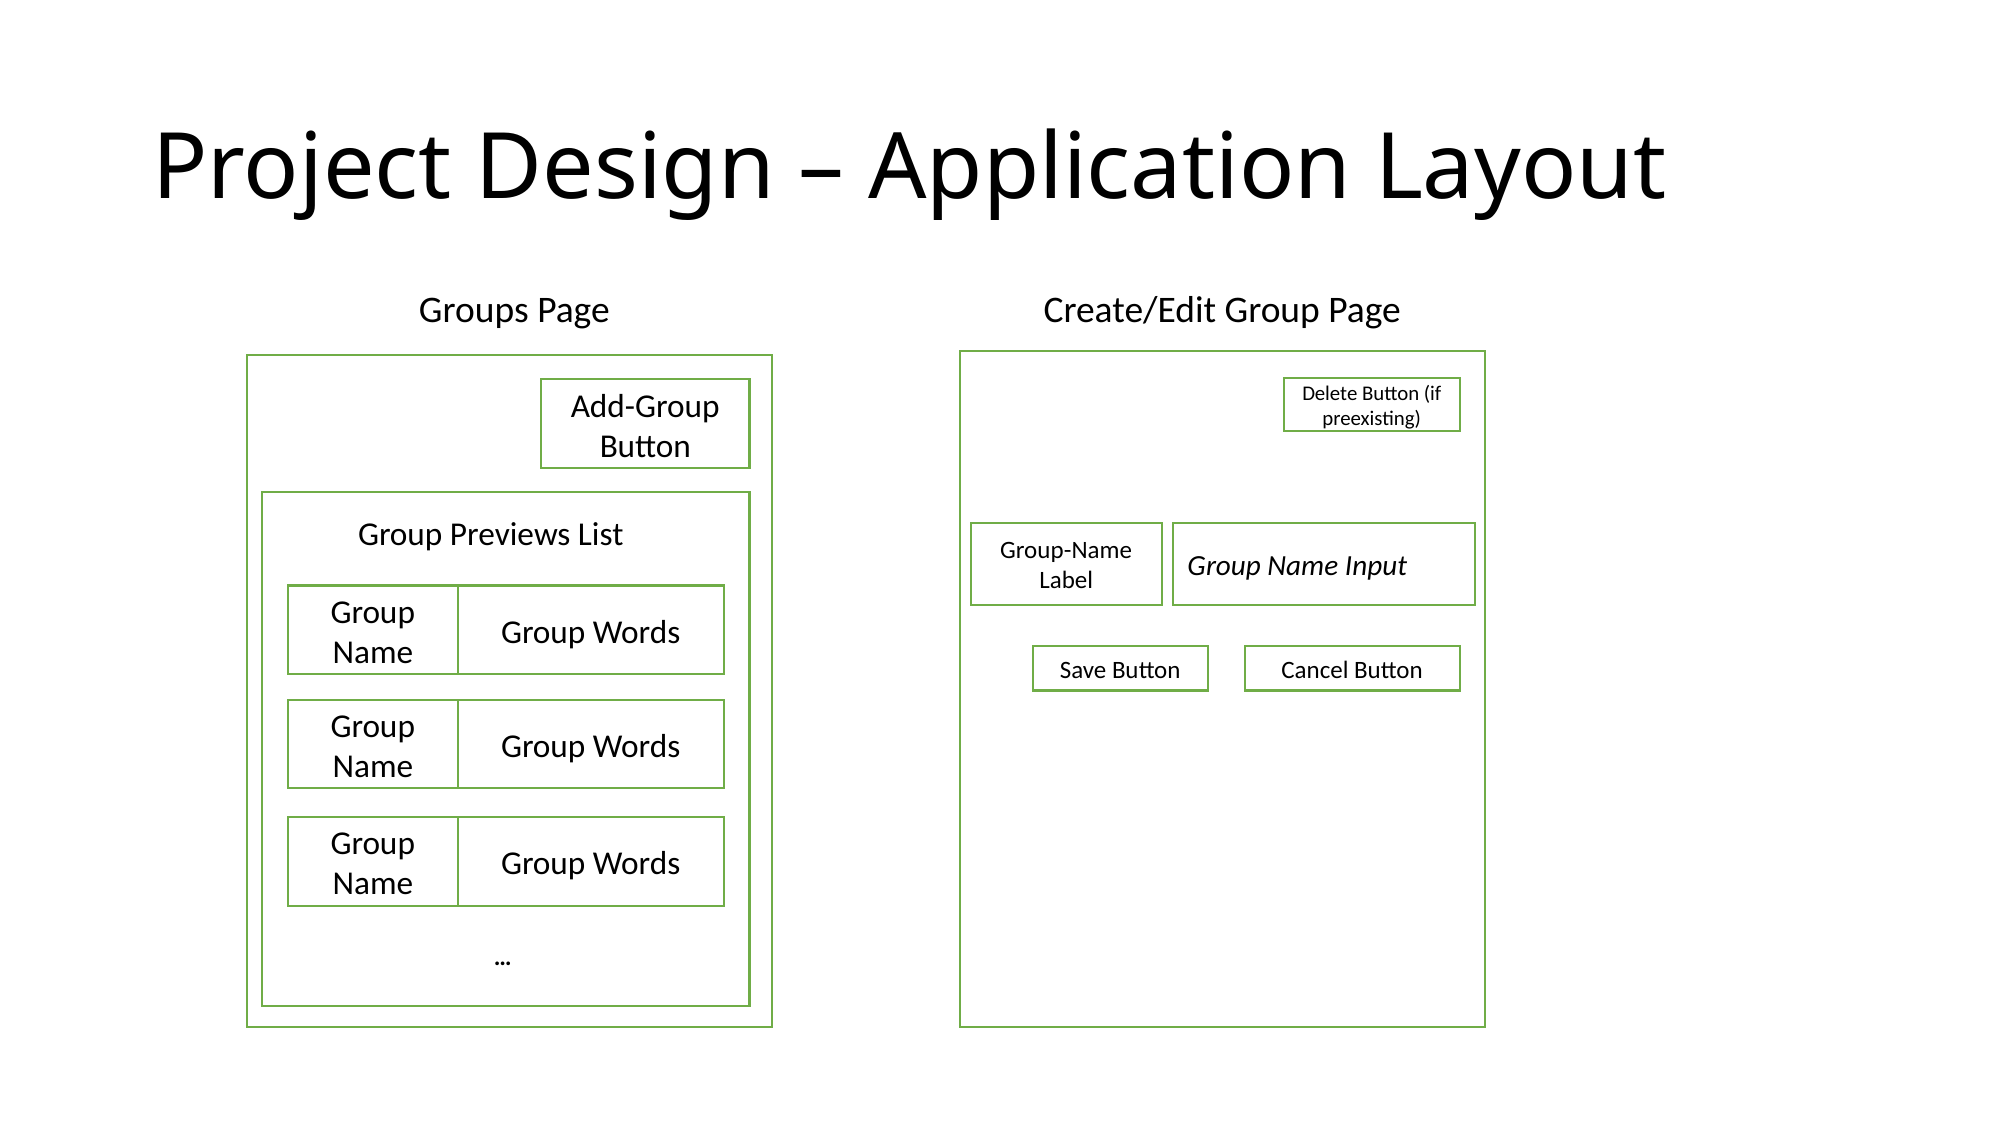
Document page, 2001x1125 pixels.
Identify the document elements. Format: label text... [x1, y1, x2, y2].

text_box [247, 277, 773, 1028]
title Project Design – Application Layout [137, 59, 1863, 278]
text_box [959, 277, 1485, 1028]
